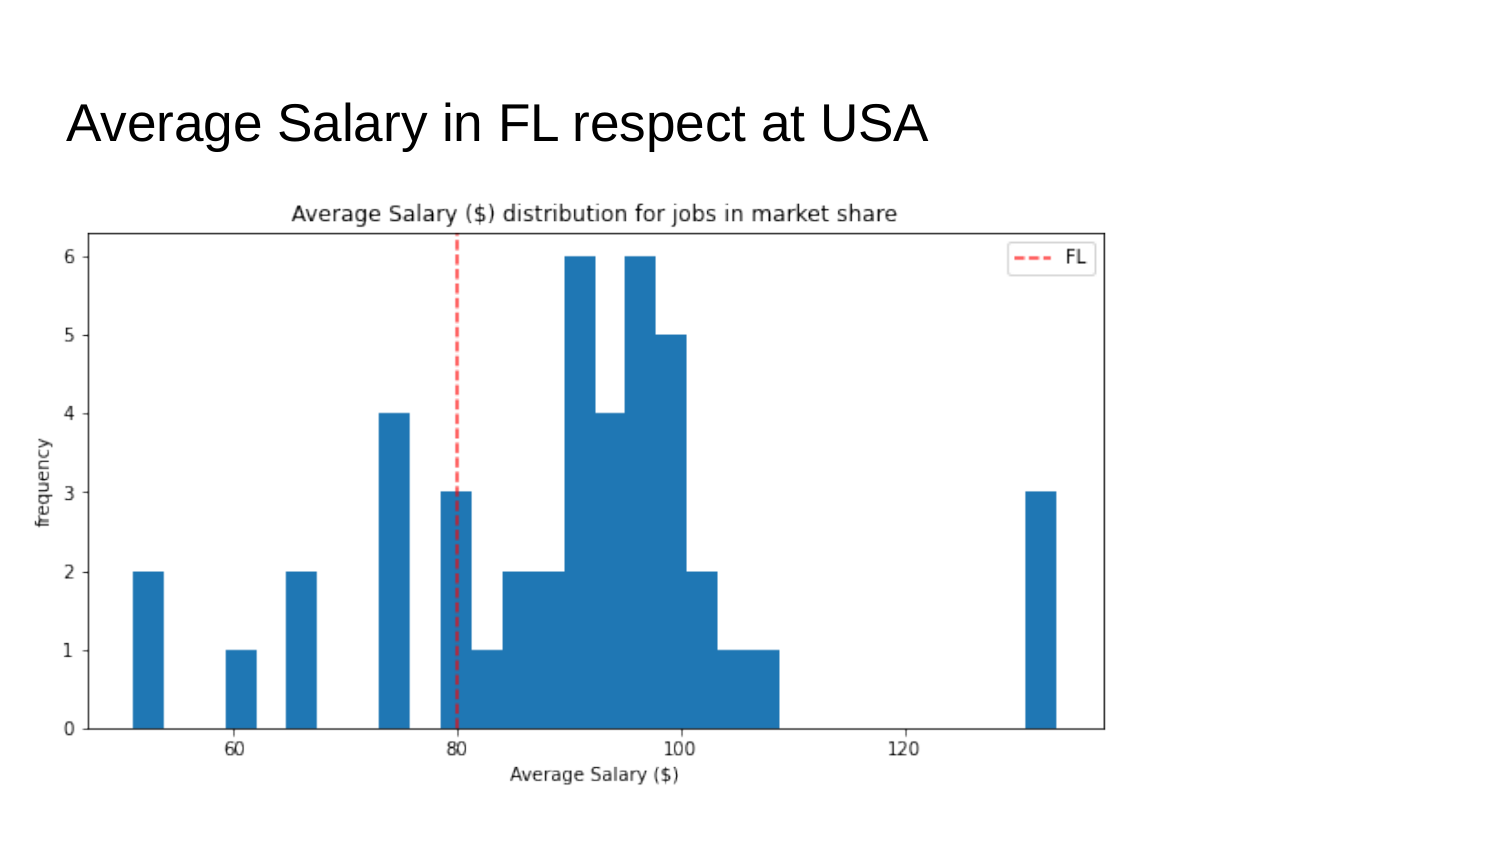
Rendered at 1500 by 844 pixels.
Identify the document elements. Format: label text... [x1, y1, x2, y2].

title Average Salary in FL respect at USA [51, 72, 1449, 167]
picture [24, 191, 1115, 798]
